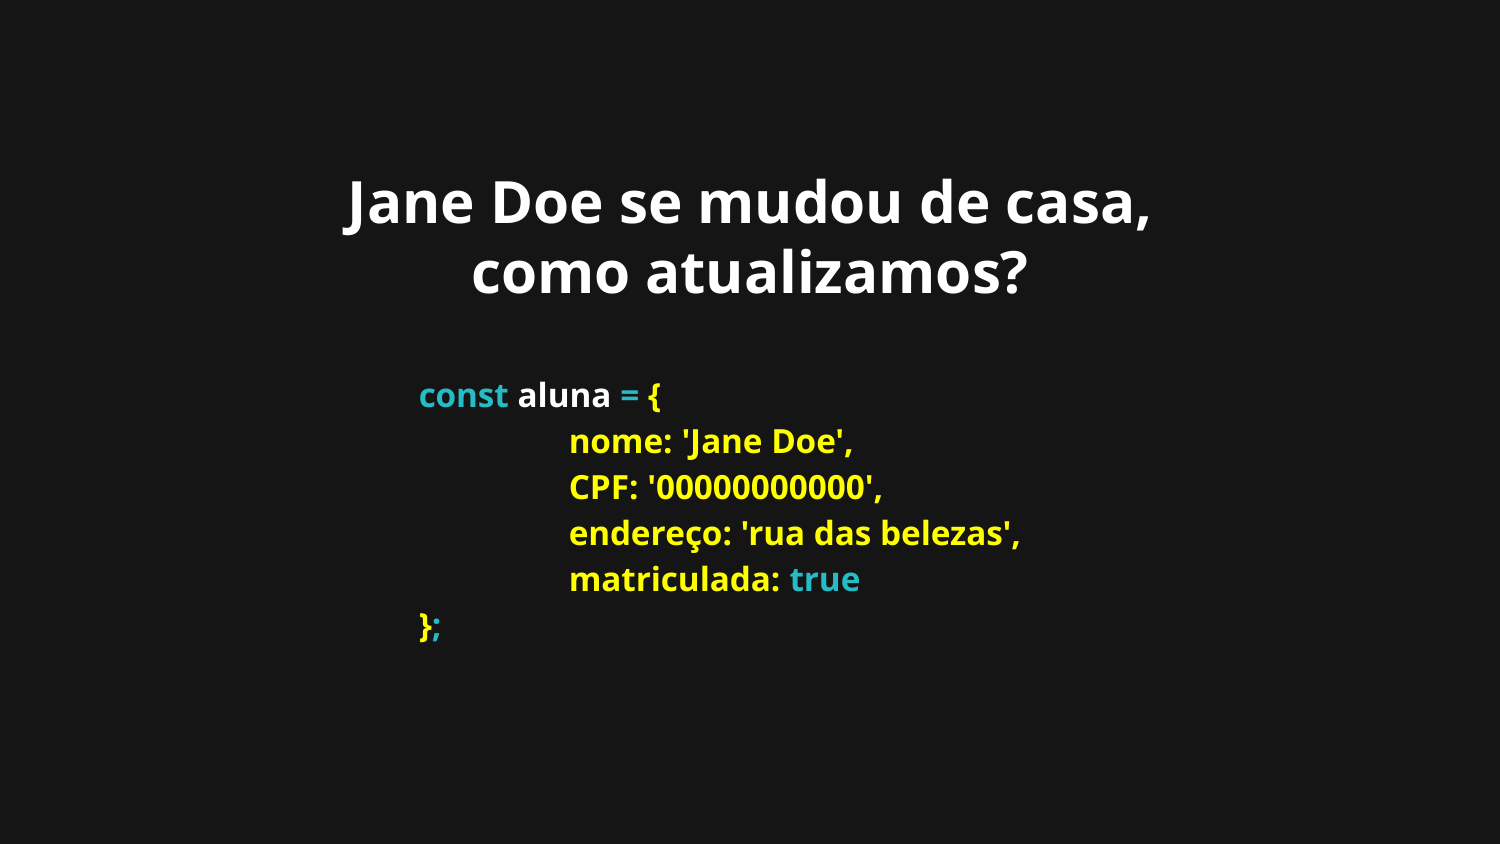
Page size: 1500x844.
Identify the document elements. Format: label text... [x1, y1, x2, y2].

list const aluna = { nome: 'Jane Doe', CPF: '00000000000', endereço: 'rua das belezas', matriculada: true }; [403, 353, 1097, 702]
title Jane Doe se mudou de casa, como atualizamos? [261, 150, 1239, 245]
